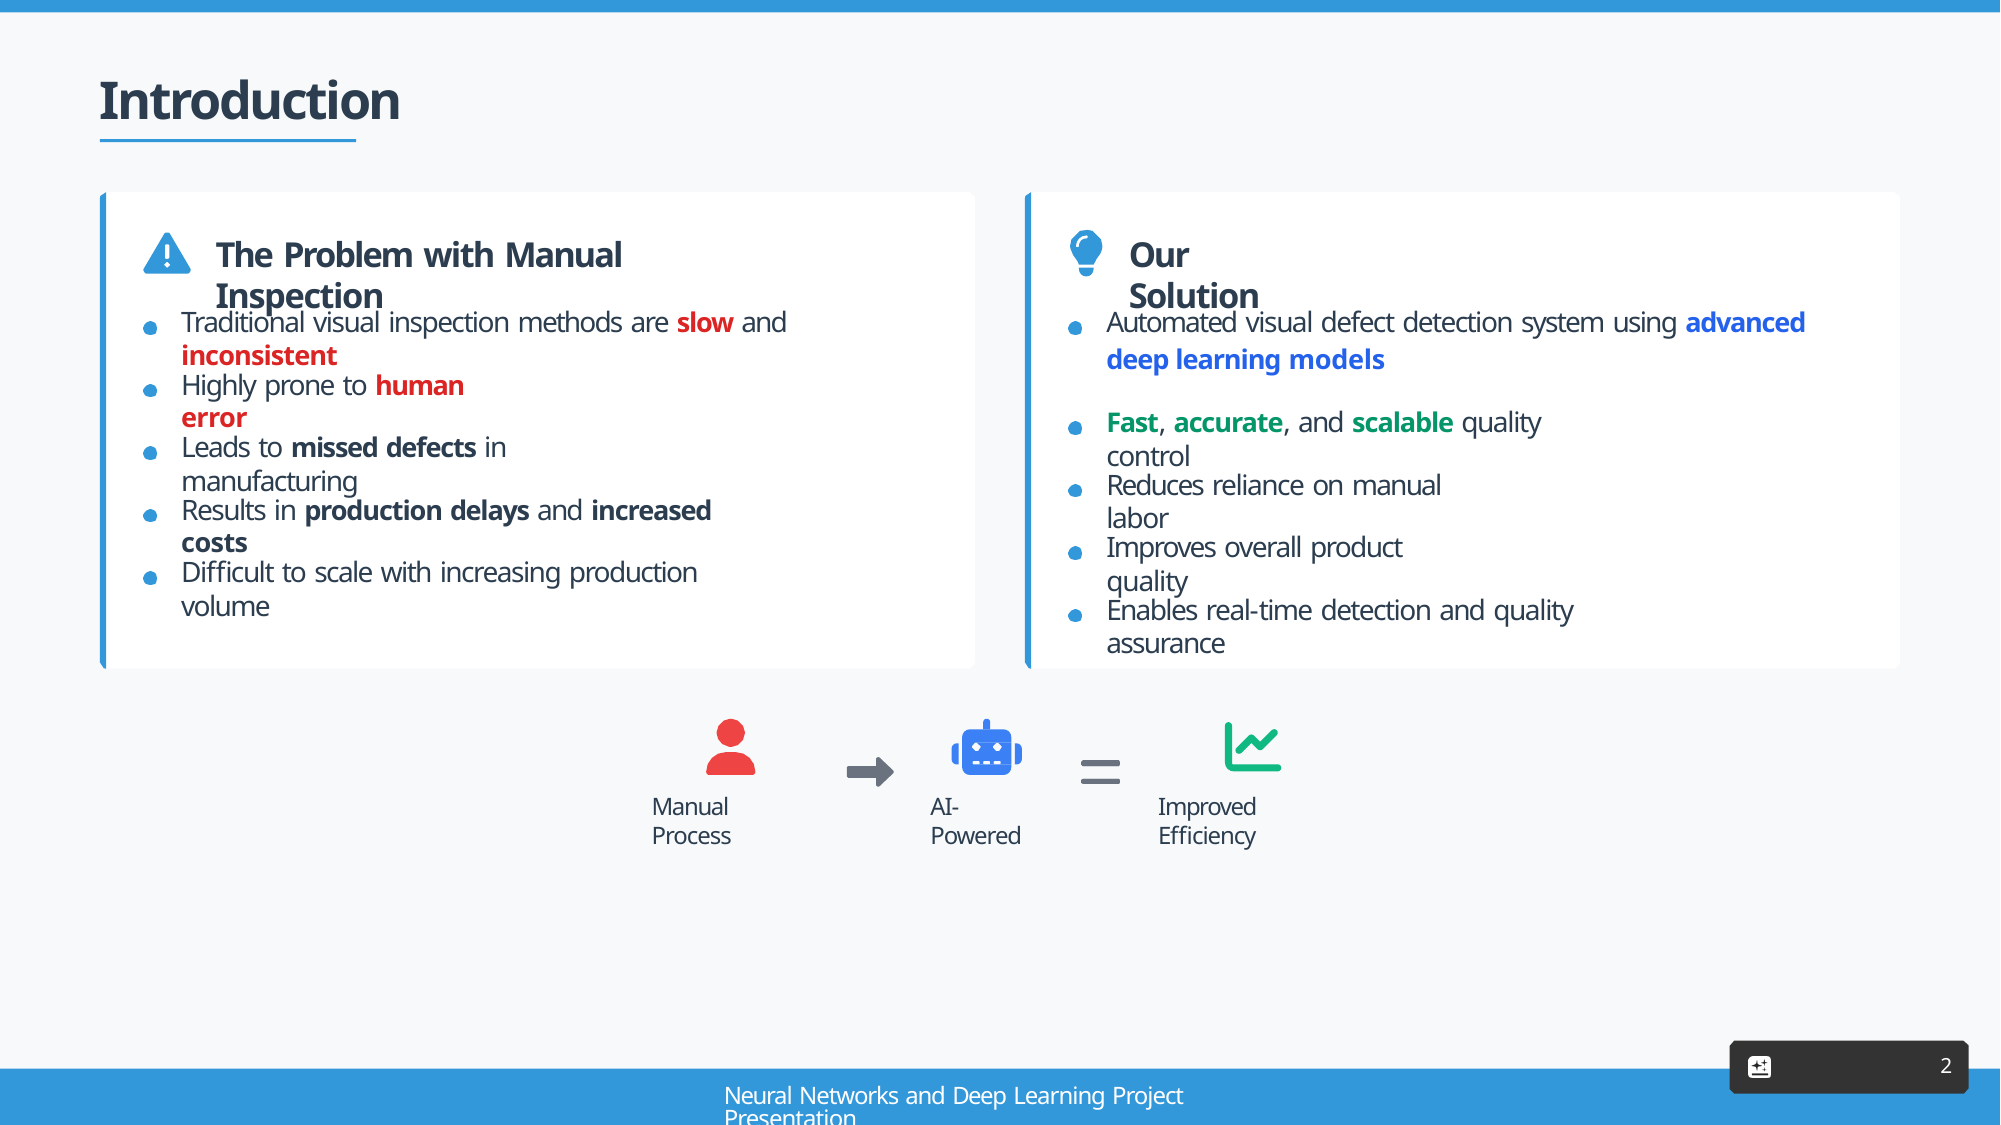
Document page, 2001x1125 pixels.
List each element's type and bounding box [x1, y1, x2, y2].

text_box [1024, 191, 1901, 669]
text_box [143, 321, 157, 585]
picture [1080, 759, 1120, 784]
text_box [0, 1040, 2000, 1125]
text_box [99, 191, 976, 669]
text_box [0, 0, 2000, 1040]
text_box [1068, 321, 1082, 623]
